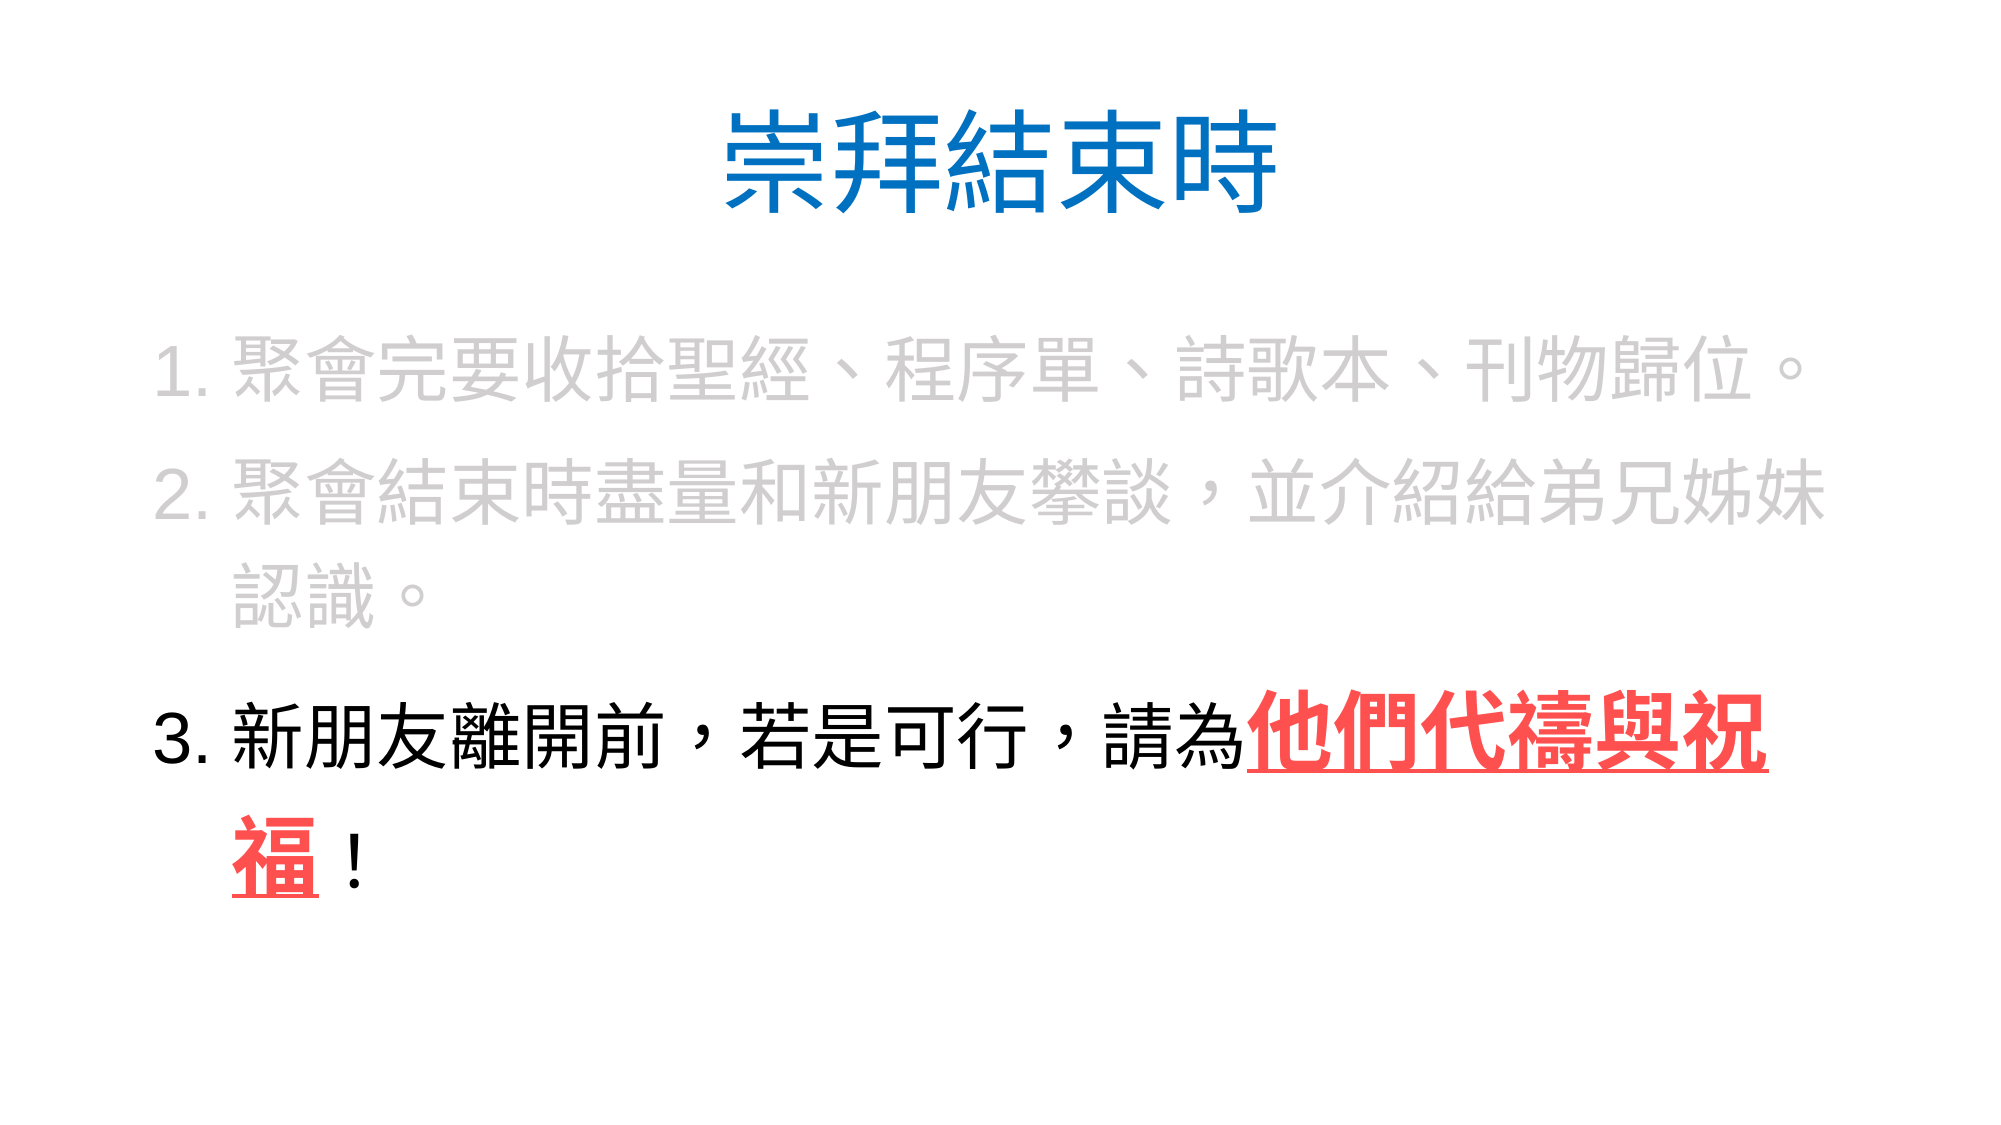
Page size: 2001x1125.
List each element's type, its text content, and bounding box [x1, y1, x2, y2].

title 崇拜結束時 [137, 59, 1863, 278]
list 聚會完要收拾聖經、程序單、詩歌本、刊物歸位。 聚會結束時盡量和新朋友攀談，並介紹給弟兄姊妹認識。 新朋友離開前，若是可行，請為他們代禱與祝福！ [137, 299, 1863, 1014]
